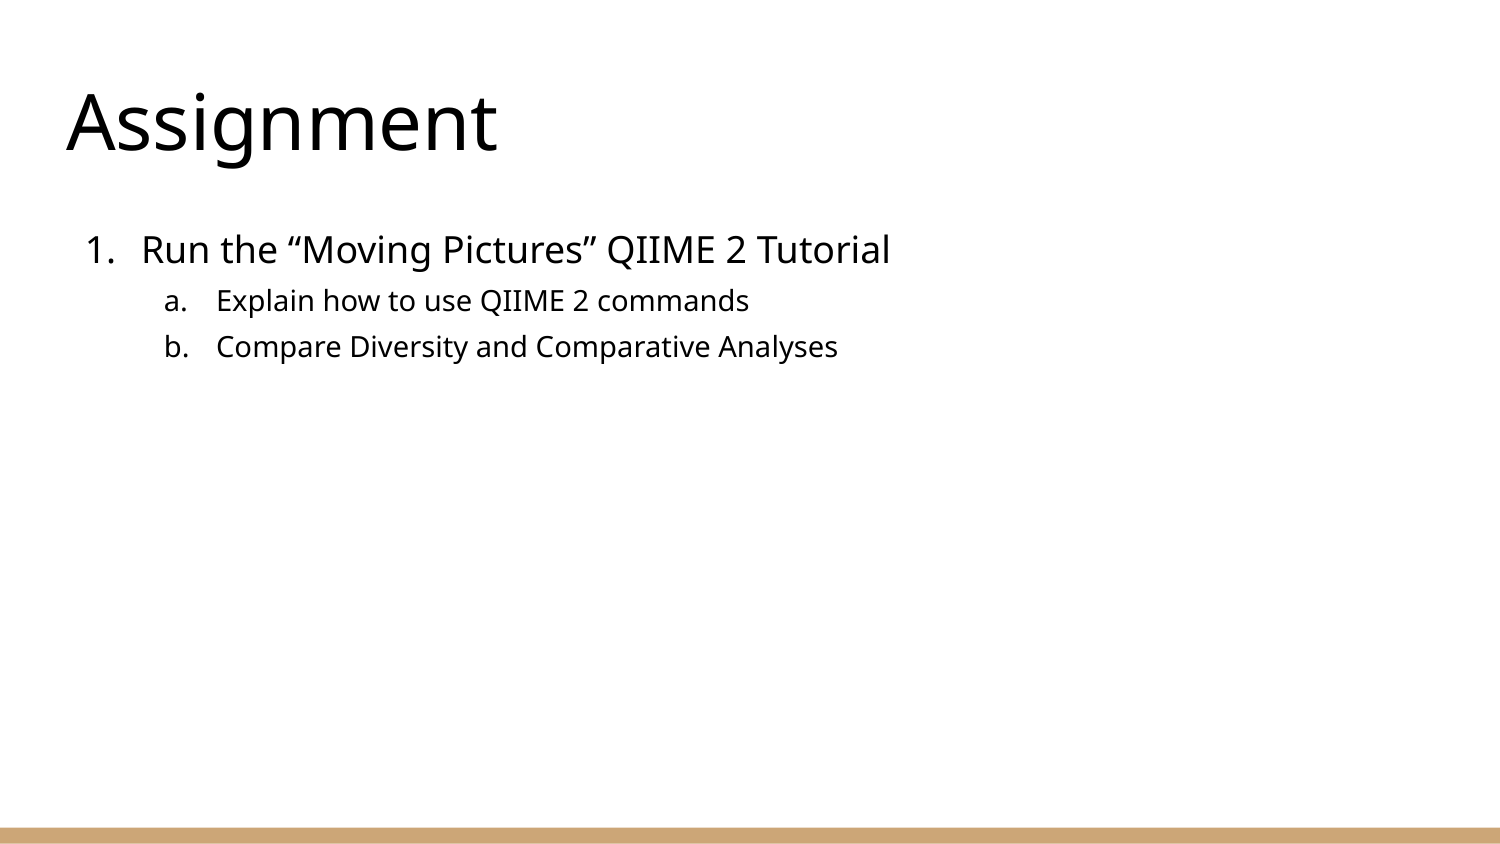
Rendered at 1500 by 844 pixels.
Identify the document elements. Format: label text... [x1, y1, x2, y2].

list Run the “Moving Pictures” QIIME 2 Tutorial Explain how to use QIIME 2 commands Compare Diversity and Comparative Analyses [51, 200, 1449, 752]
title Assignment [51, 51, 1449, 189]
